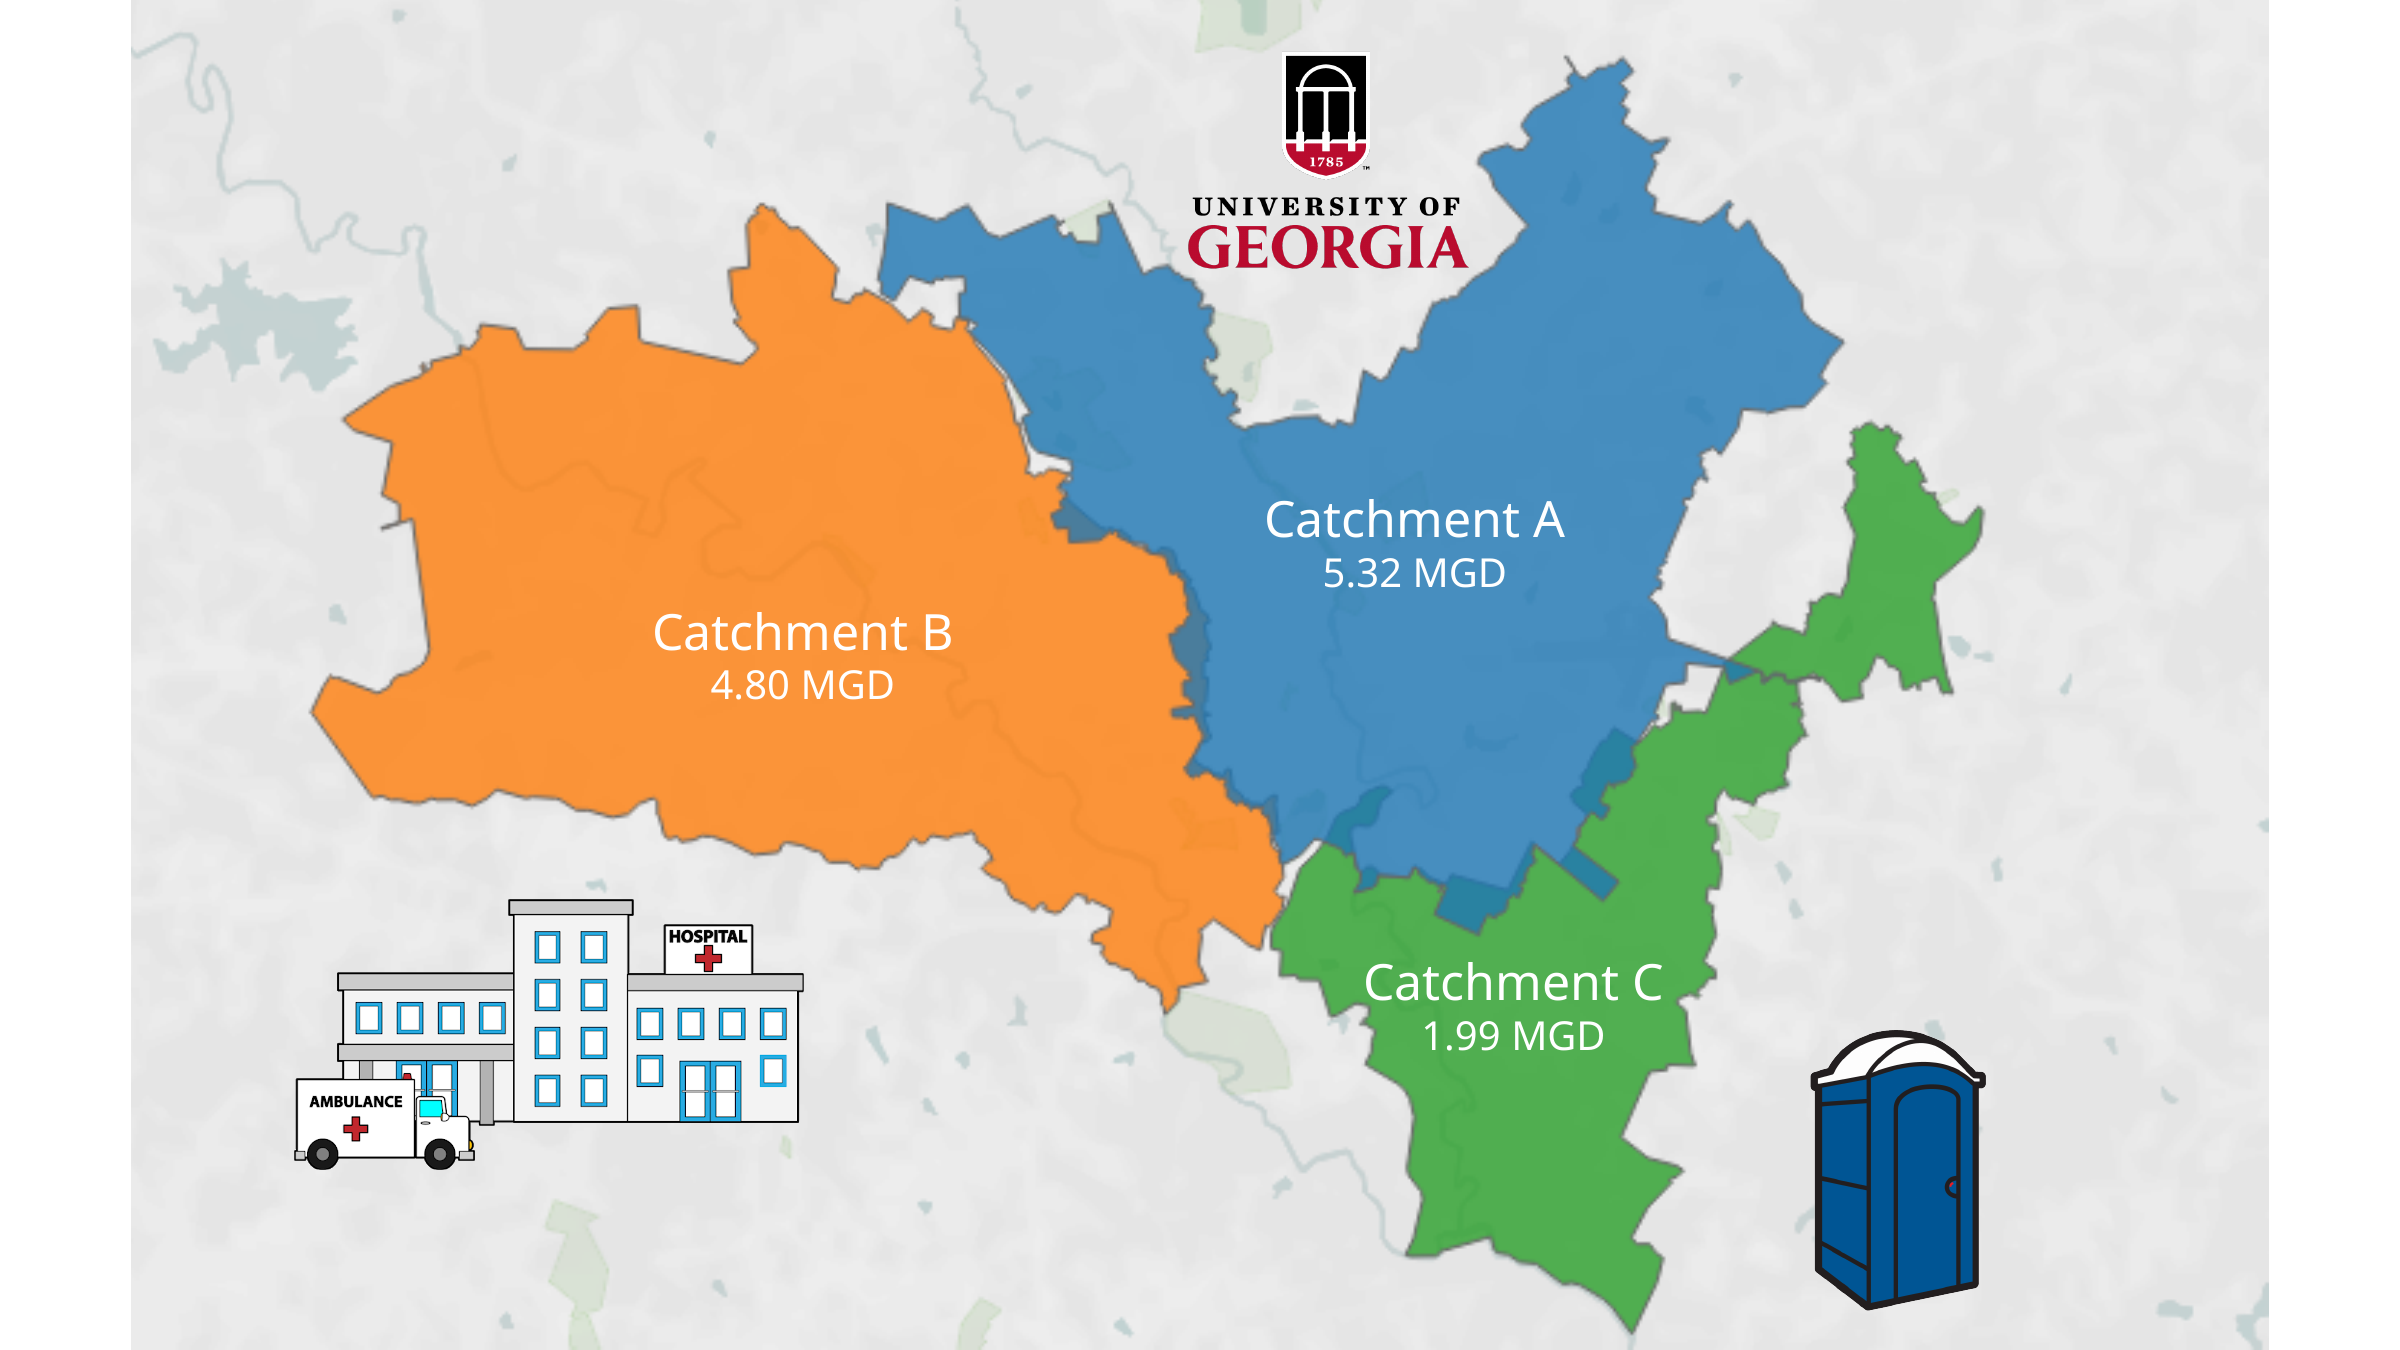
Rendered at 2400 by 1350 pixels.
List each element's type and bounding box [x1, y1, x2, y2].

picture [131, 0, 2269, 1350]
